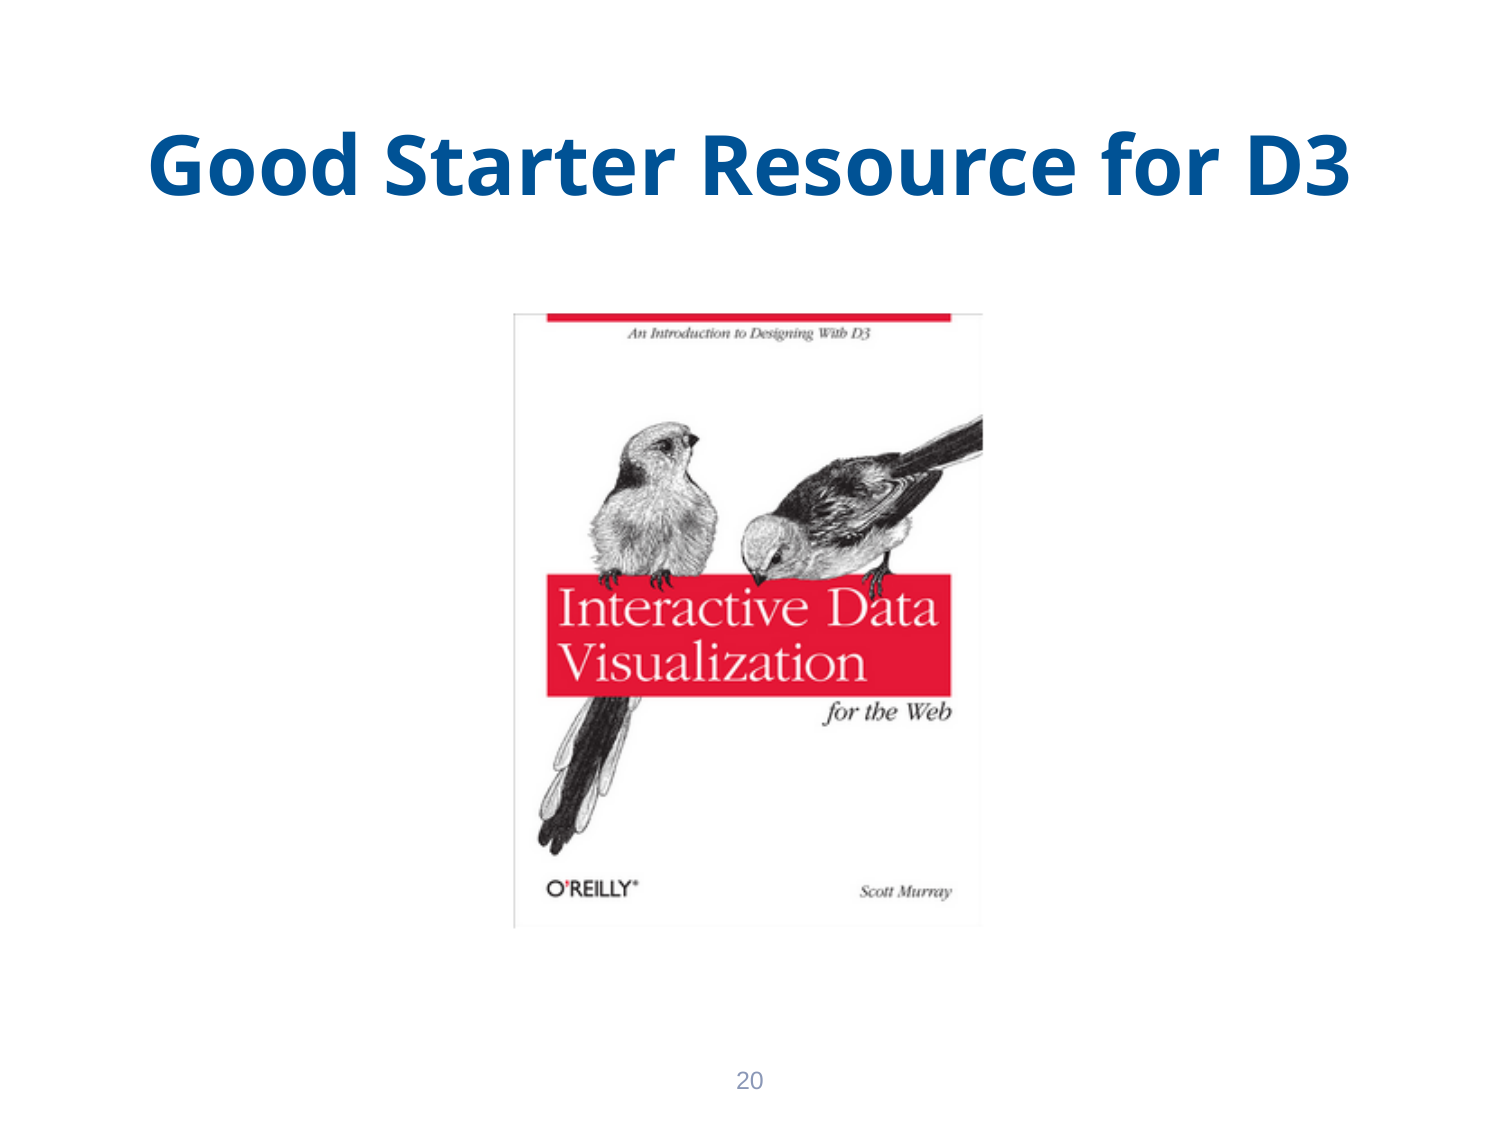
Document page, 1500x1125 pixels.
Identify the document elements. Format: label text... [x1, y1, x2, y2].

title Good Starter Resource for D3 [74, 87, 1426, 238]
picture [512, 312, 985, 936]
slide_number 20 [662, 1050, 838, 1110]
